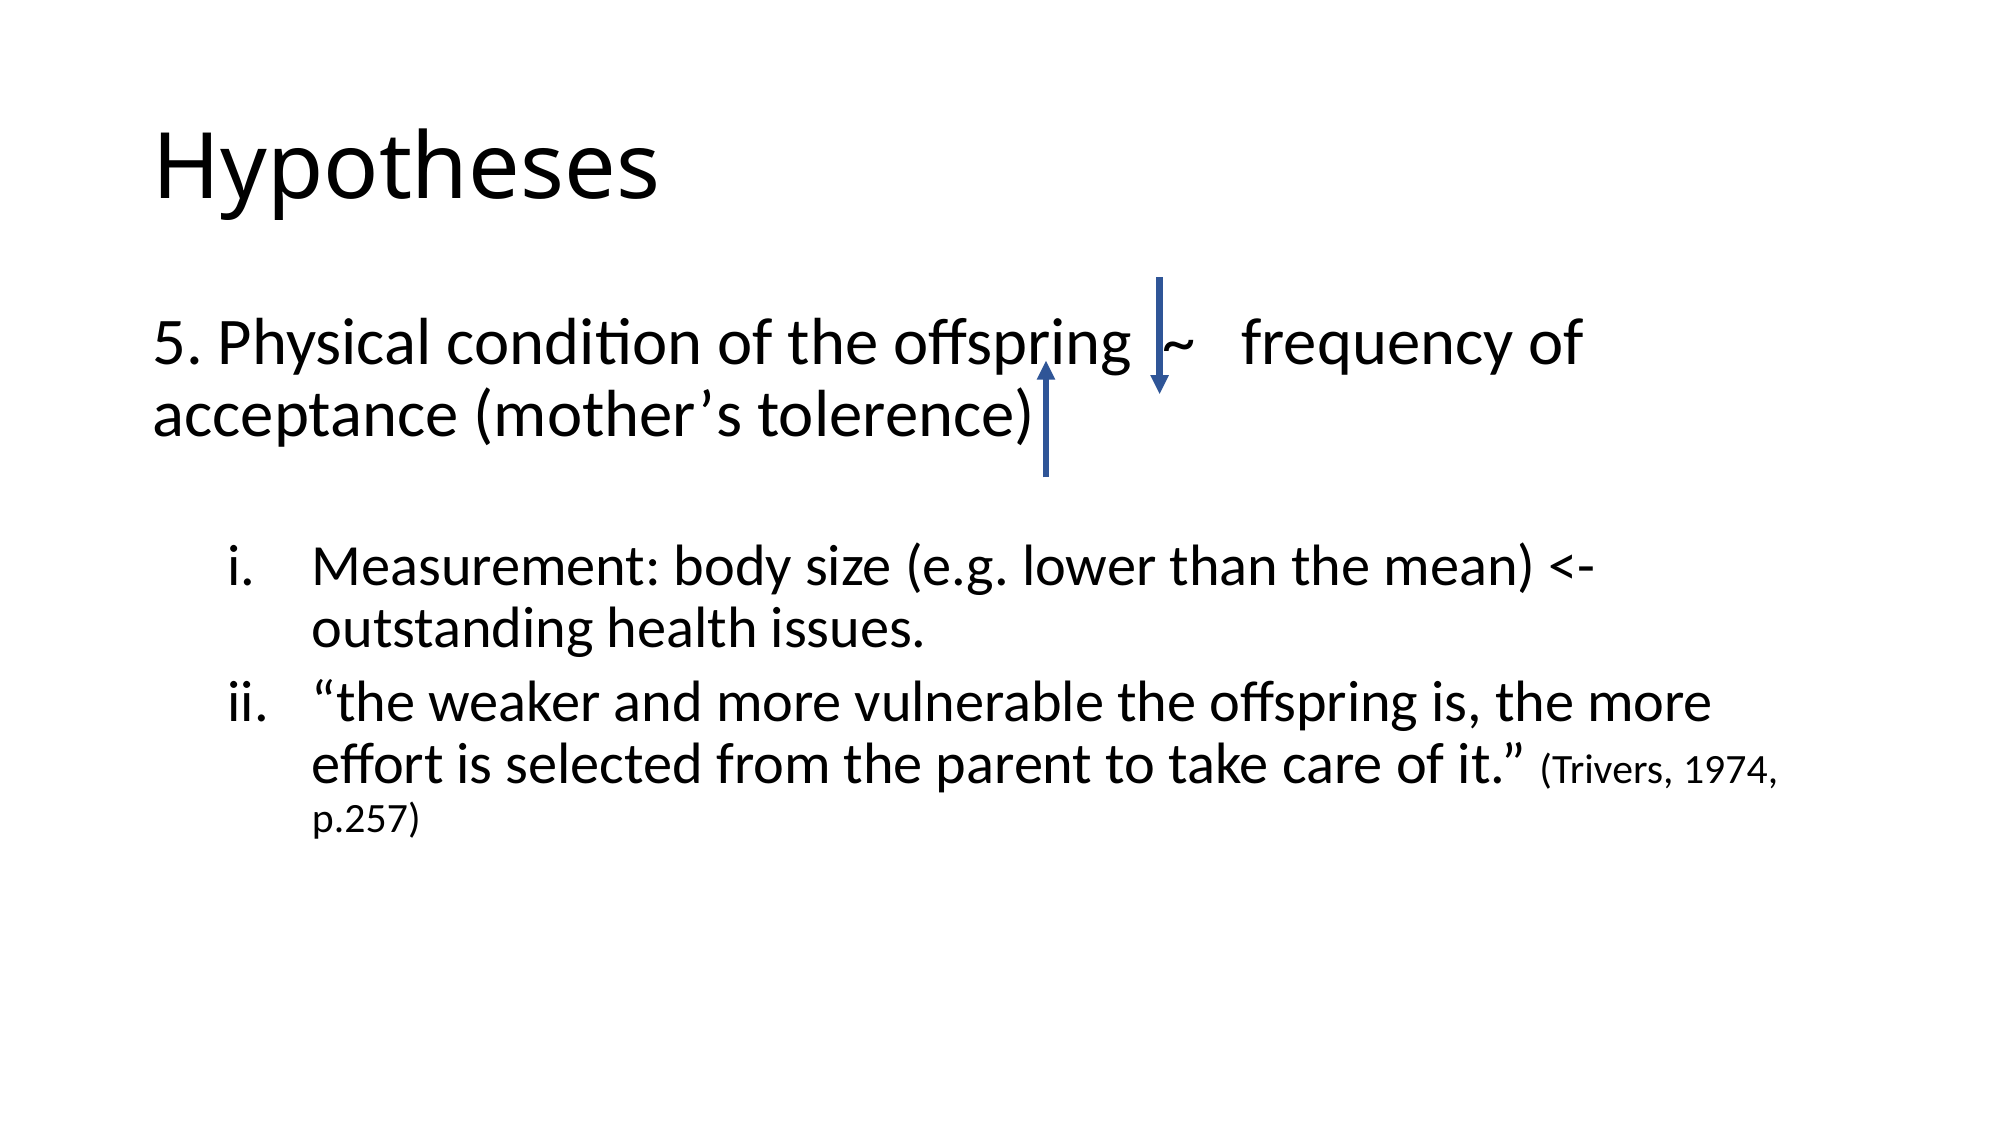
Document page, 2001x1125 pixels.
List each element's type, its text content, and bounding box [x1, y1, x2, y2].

title Hypotheses [137, 59, 1863, 278]
list 5. Physical condition of the offspring ~ frequency of acceptance (mother’s tolerence) Measurement: body size (e.g. lower than the mean) <- outstanding health issues. “the weaker and more vulnerable the offspring is, the more effort is selected from the parent to take care of it.” (Trivers, 1974, p.257) [137, 299, 1863, 1014]
